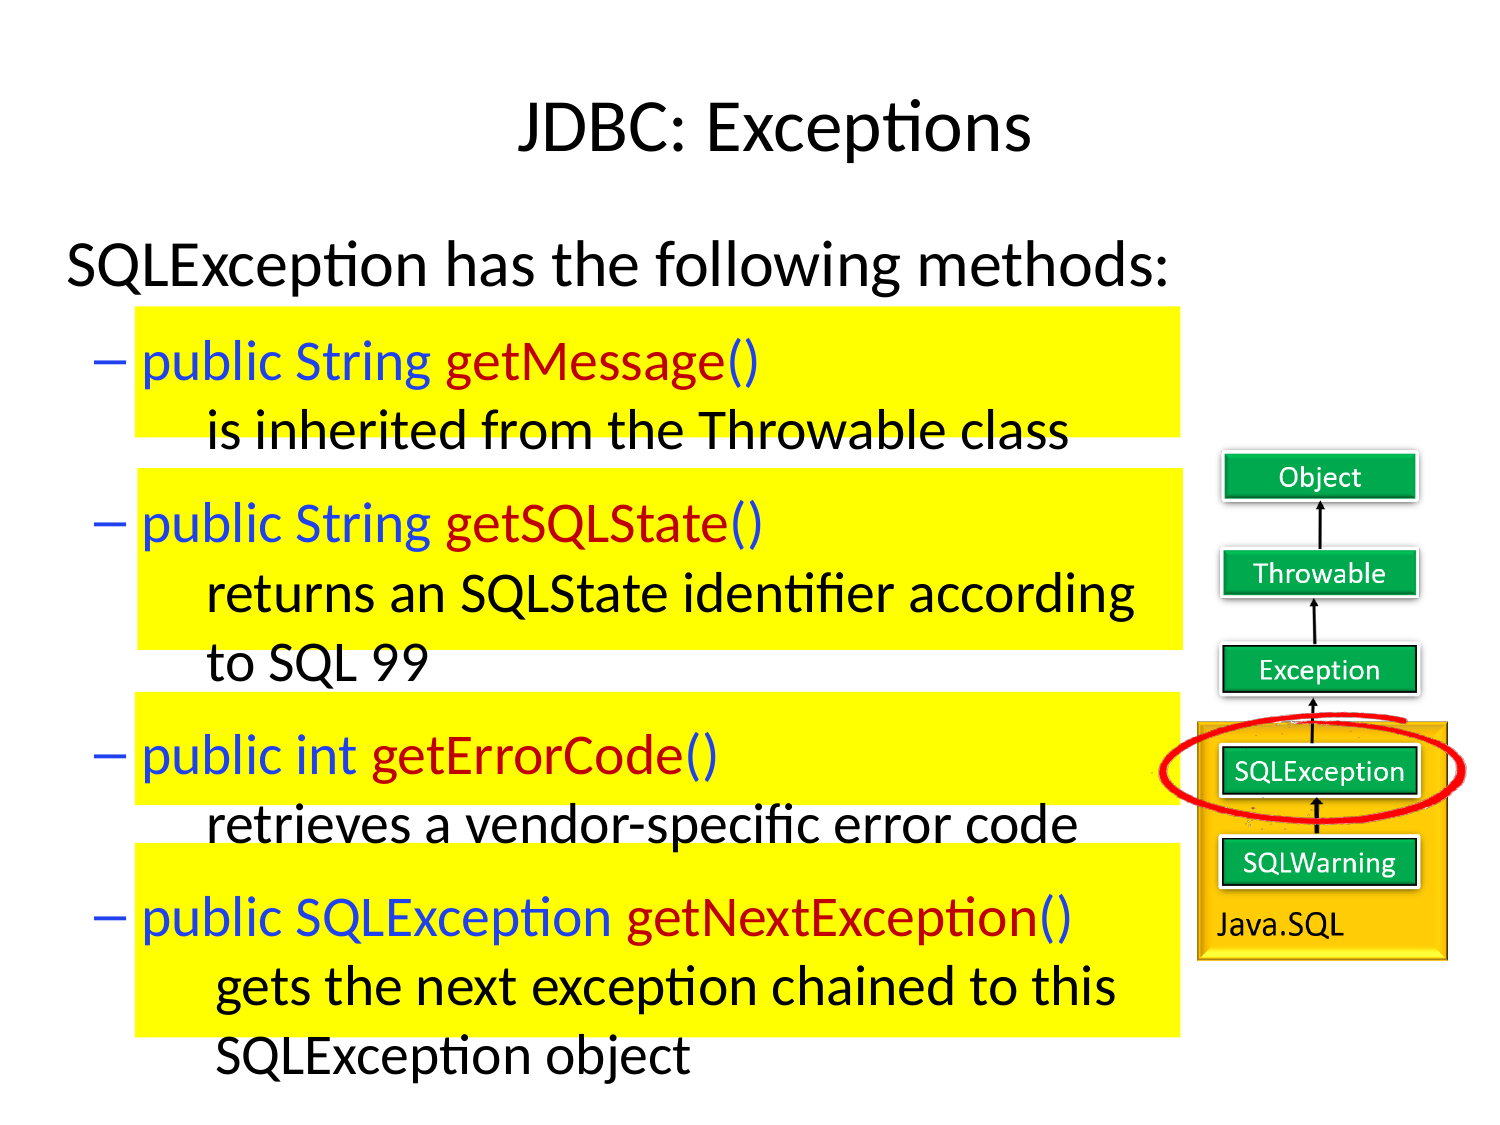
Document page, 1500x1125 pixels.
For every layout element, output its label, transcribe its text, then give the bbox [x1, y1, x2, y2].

picture [1133, 437, 1492, 966]
list SQLException has the following methods: public String getMessage() is inherited from the Throwable class public String getSQLState() returns an SQLState identifier according to SQL 99 public int getErrorCode() retrieves a vendor-specific error code public SQLException getNextException() gets the next exception chained to this SQLException object [51, 212, 1214, 1100]
title JDBC: Exceptions [137, 68, 1413, 175]
